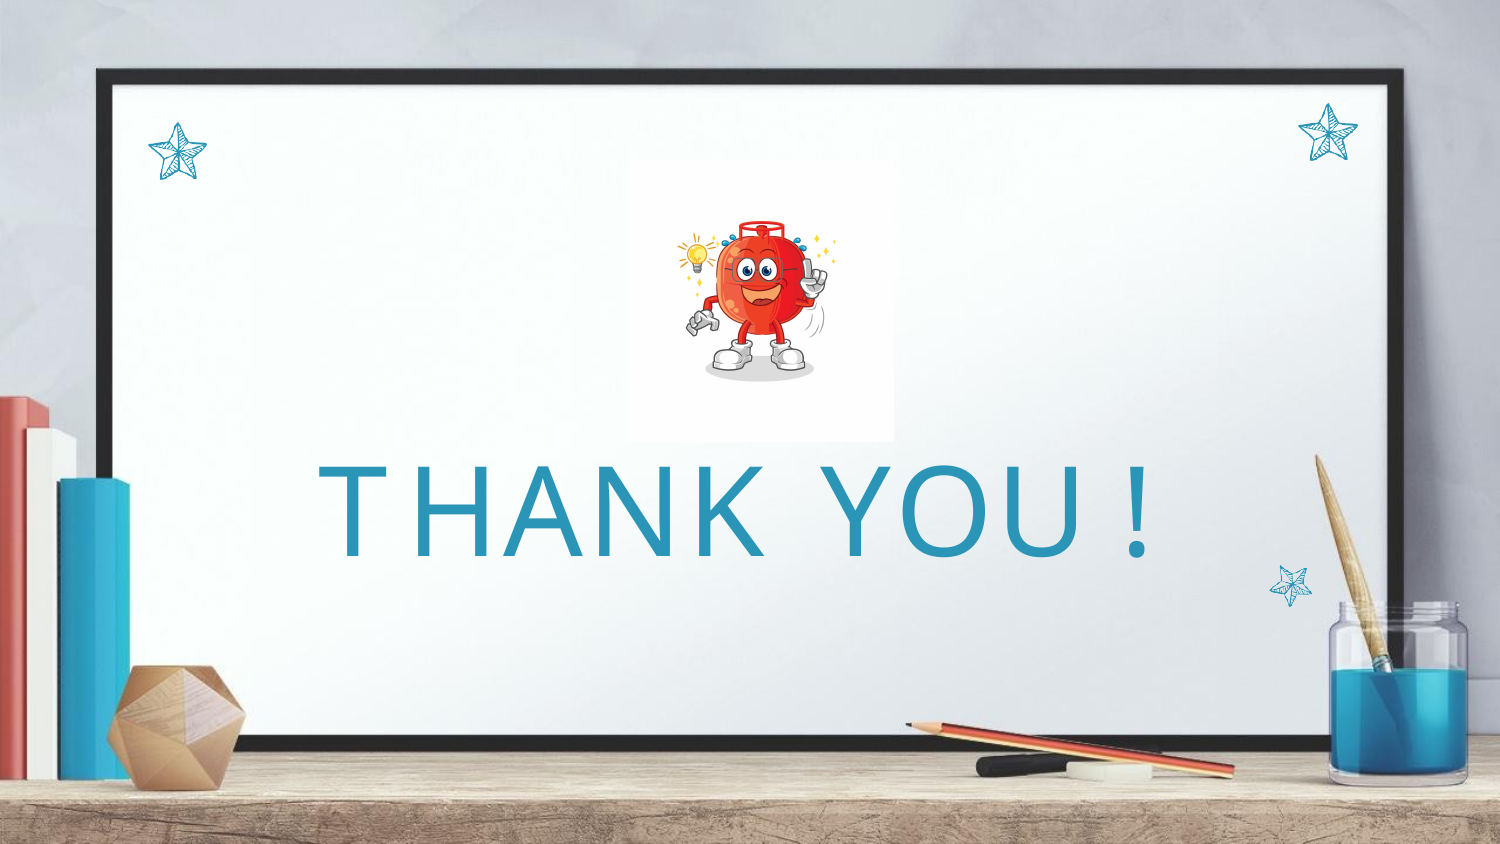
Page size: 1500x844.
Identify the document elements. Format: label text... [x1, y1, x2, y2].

picture [0, 0, 1500, 844]
title T H A N K Y O U ! [153, 359, 1320, 633]
